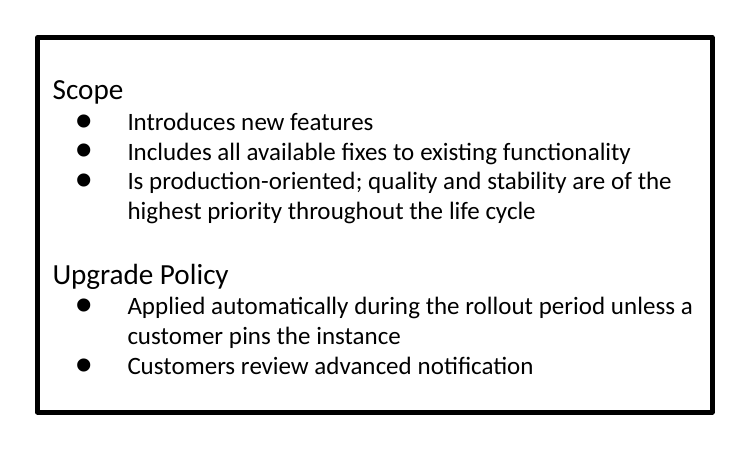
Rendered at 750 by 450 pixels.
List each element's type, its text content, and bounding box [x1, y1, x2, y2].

list Scope Introduces new features Includes all available fixes to existing functionality Is production-oriented; quality and stability are of the highest priority throughout the life cycle Upgrade Policy Applied automatically during the rollout period unless a customer pins the instance Customers review advanced notification [35, 35, 715, 415]
